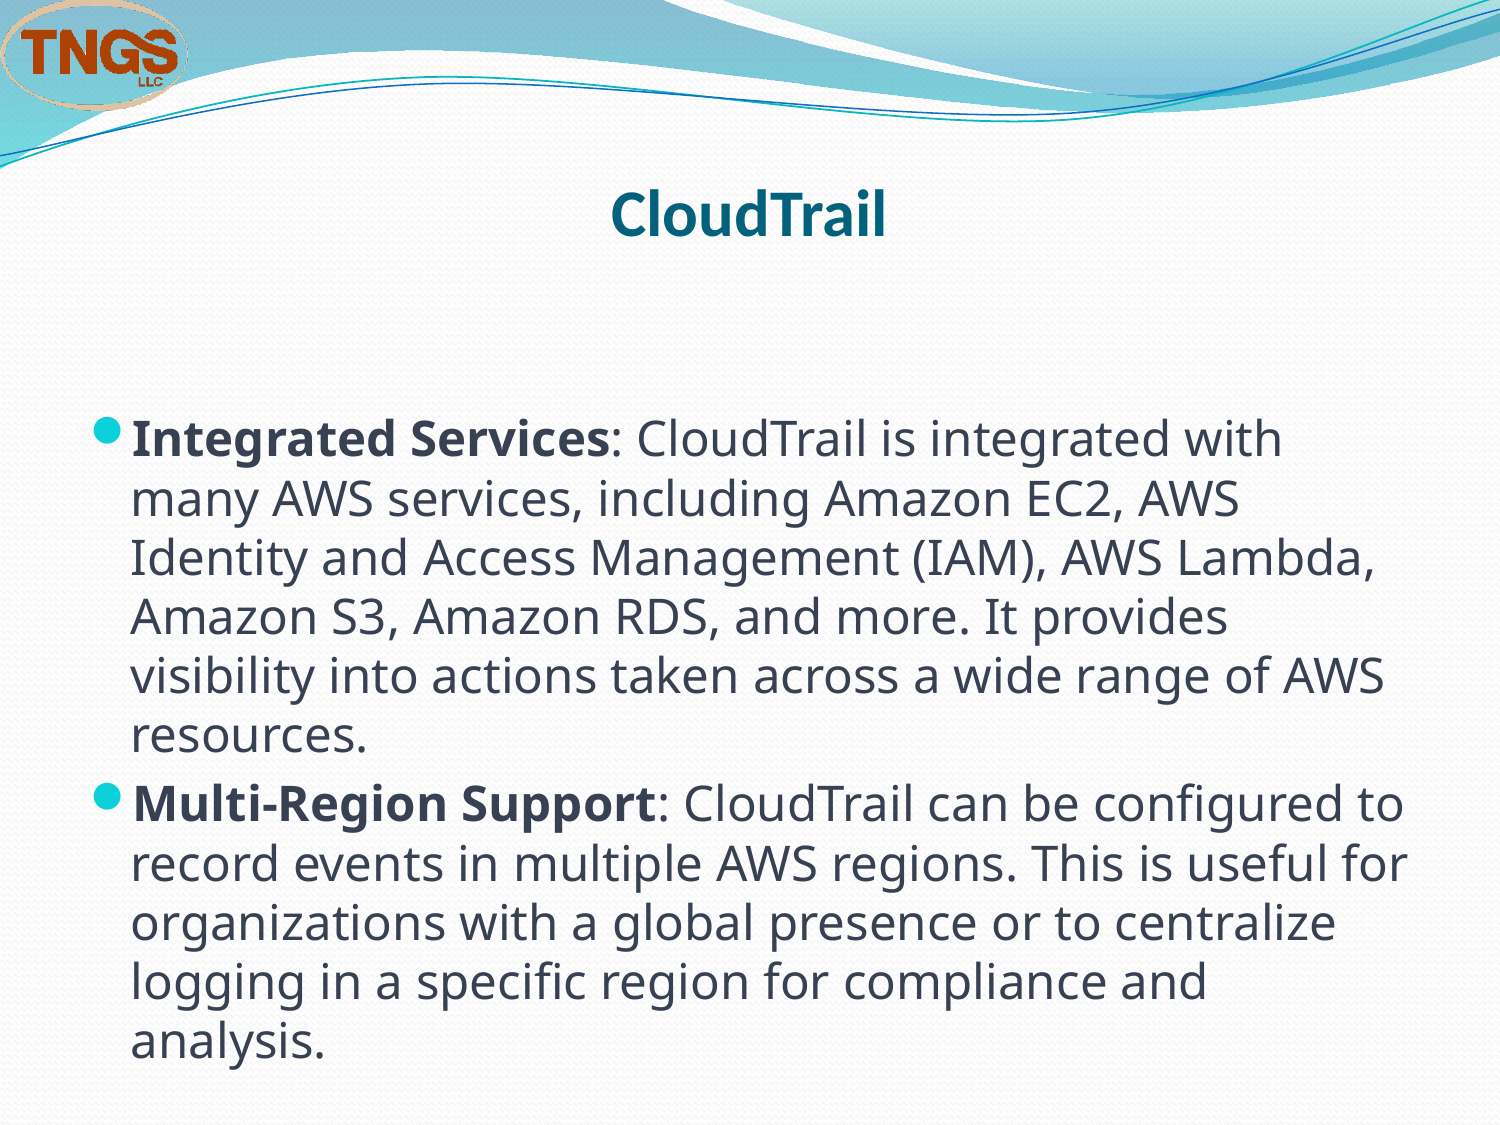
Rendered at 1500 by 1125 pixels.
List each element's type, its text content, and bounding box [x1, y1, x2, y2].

picture [0, 0, 188, 111]
title CloudTrail [74, 172, 1425, 250]
list Integrated Services: CloudTrail is integrated with many AWS services, including Amazon EC2, AWS Identity and Access Management (IAM), AWS Lambda, Amazon S3, Amazon RDS, and more. It provides visibility into actions taken across a wide range of AWS resources. Multi-Region Support: CloudTrail can be configured to record events in multiple AWS regions. This is useful for organizations with a global presence or to centralize logging in a specific region for compliance and analysis. [75, 399, 1425, 1080]
